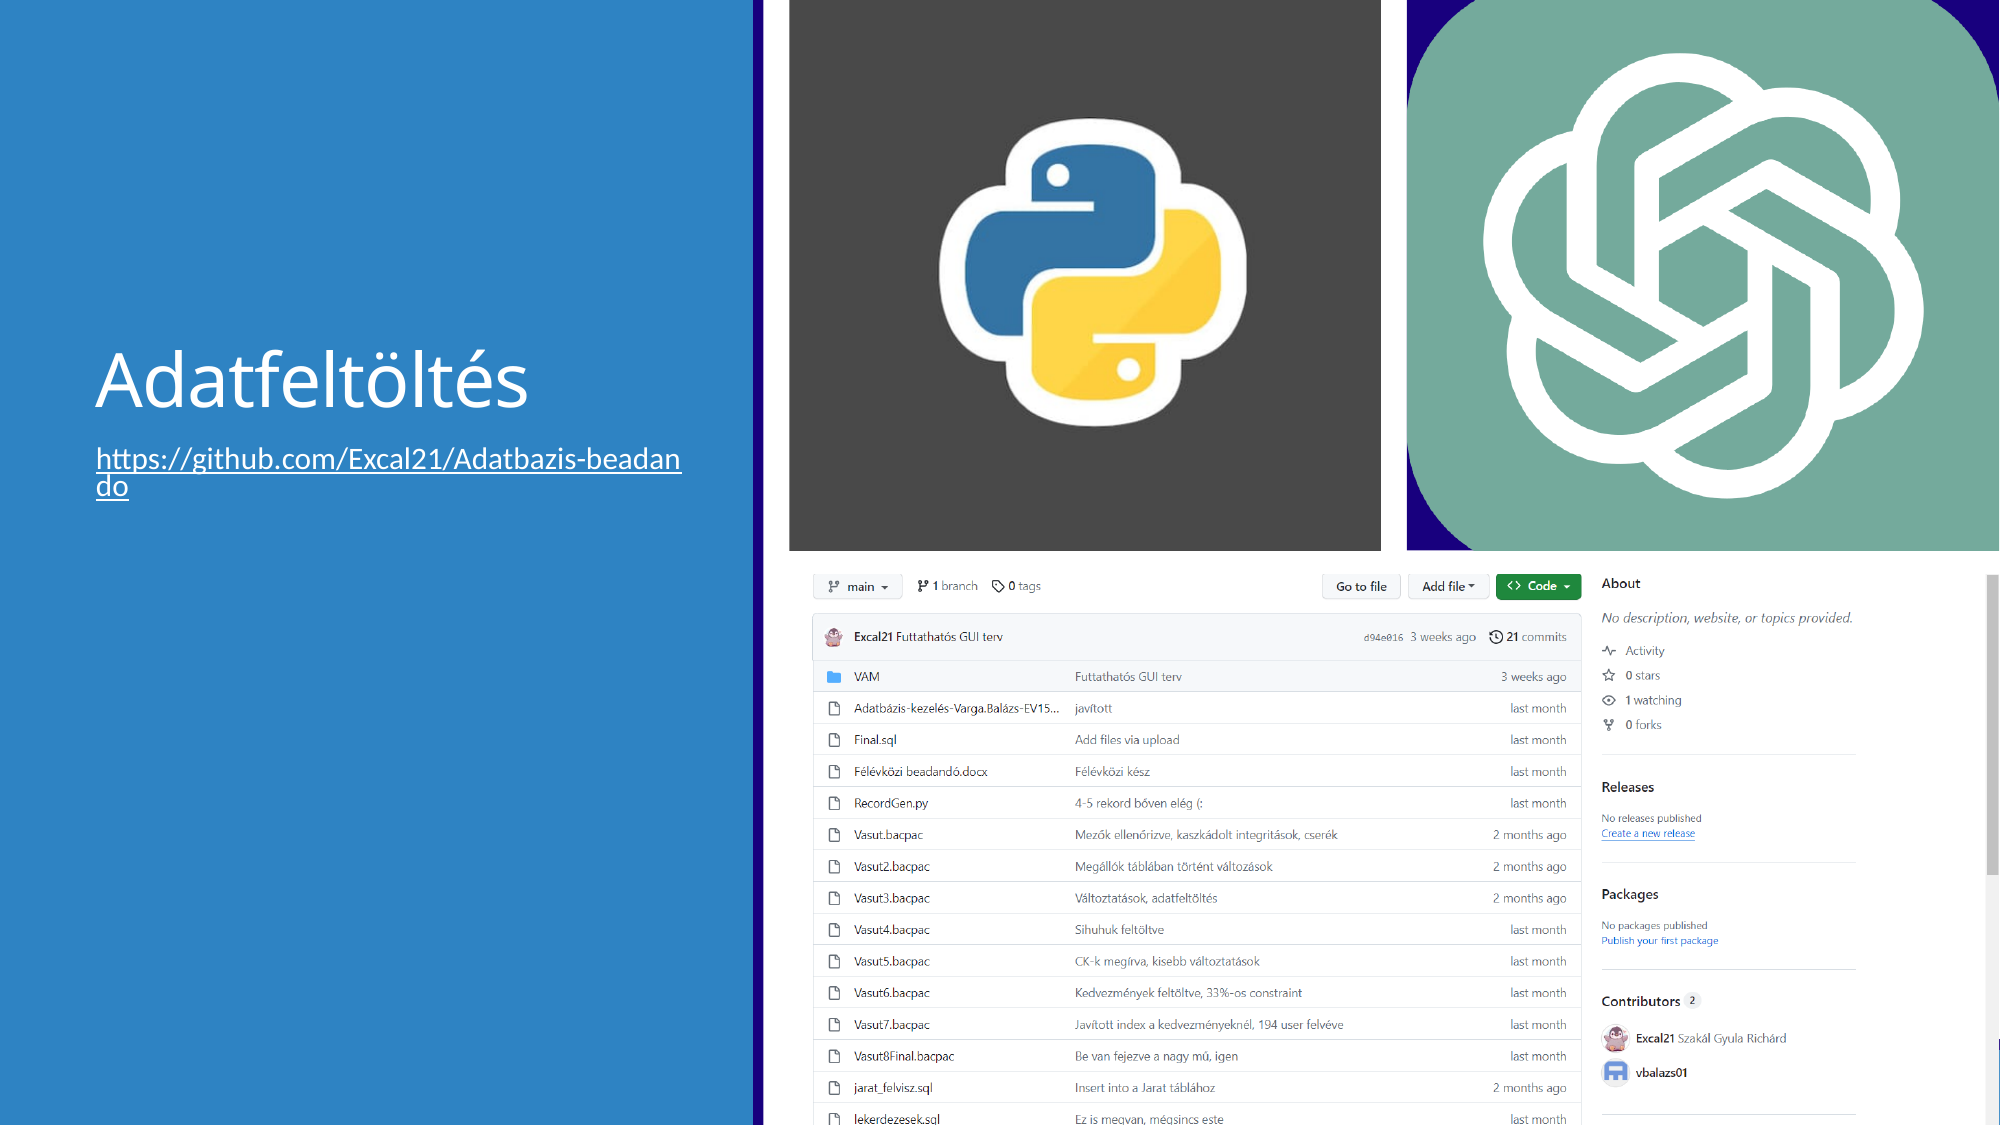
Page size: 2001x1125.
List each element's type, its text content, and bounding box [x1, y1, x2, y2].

title Adatfeltöltés [80, 84, 694, 430]
text_box [752, 0, 765, 1125]
text_box [765, 0, 2000, 1125]
picture [788, 574, 2000, 1125]
text_box [0, 0, 752, 1125]
picture [1406, 0, 2000, 551]
picture [788, 0, 1382, 551]
list https://github.com/Excal21/Adatbazis-beadando [80, 435, 694, 983]
